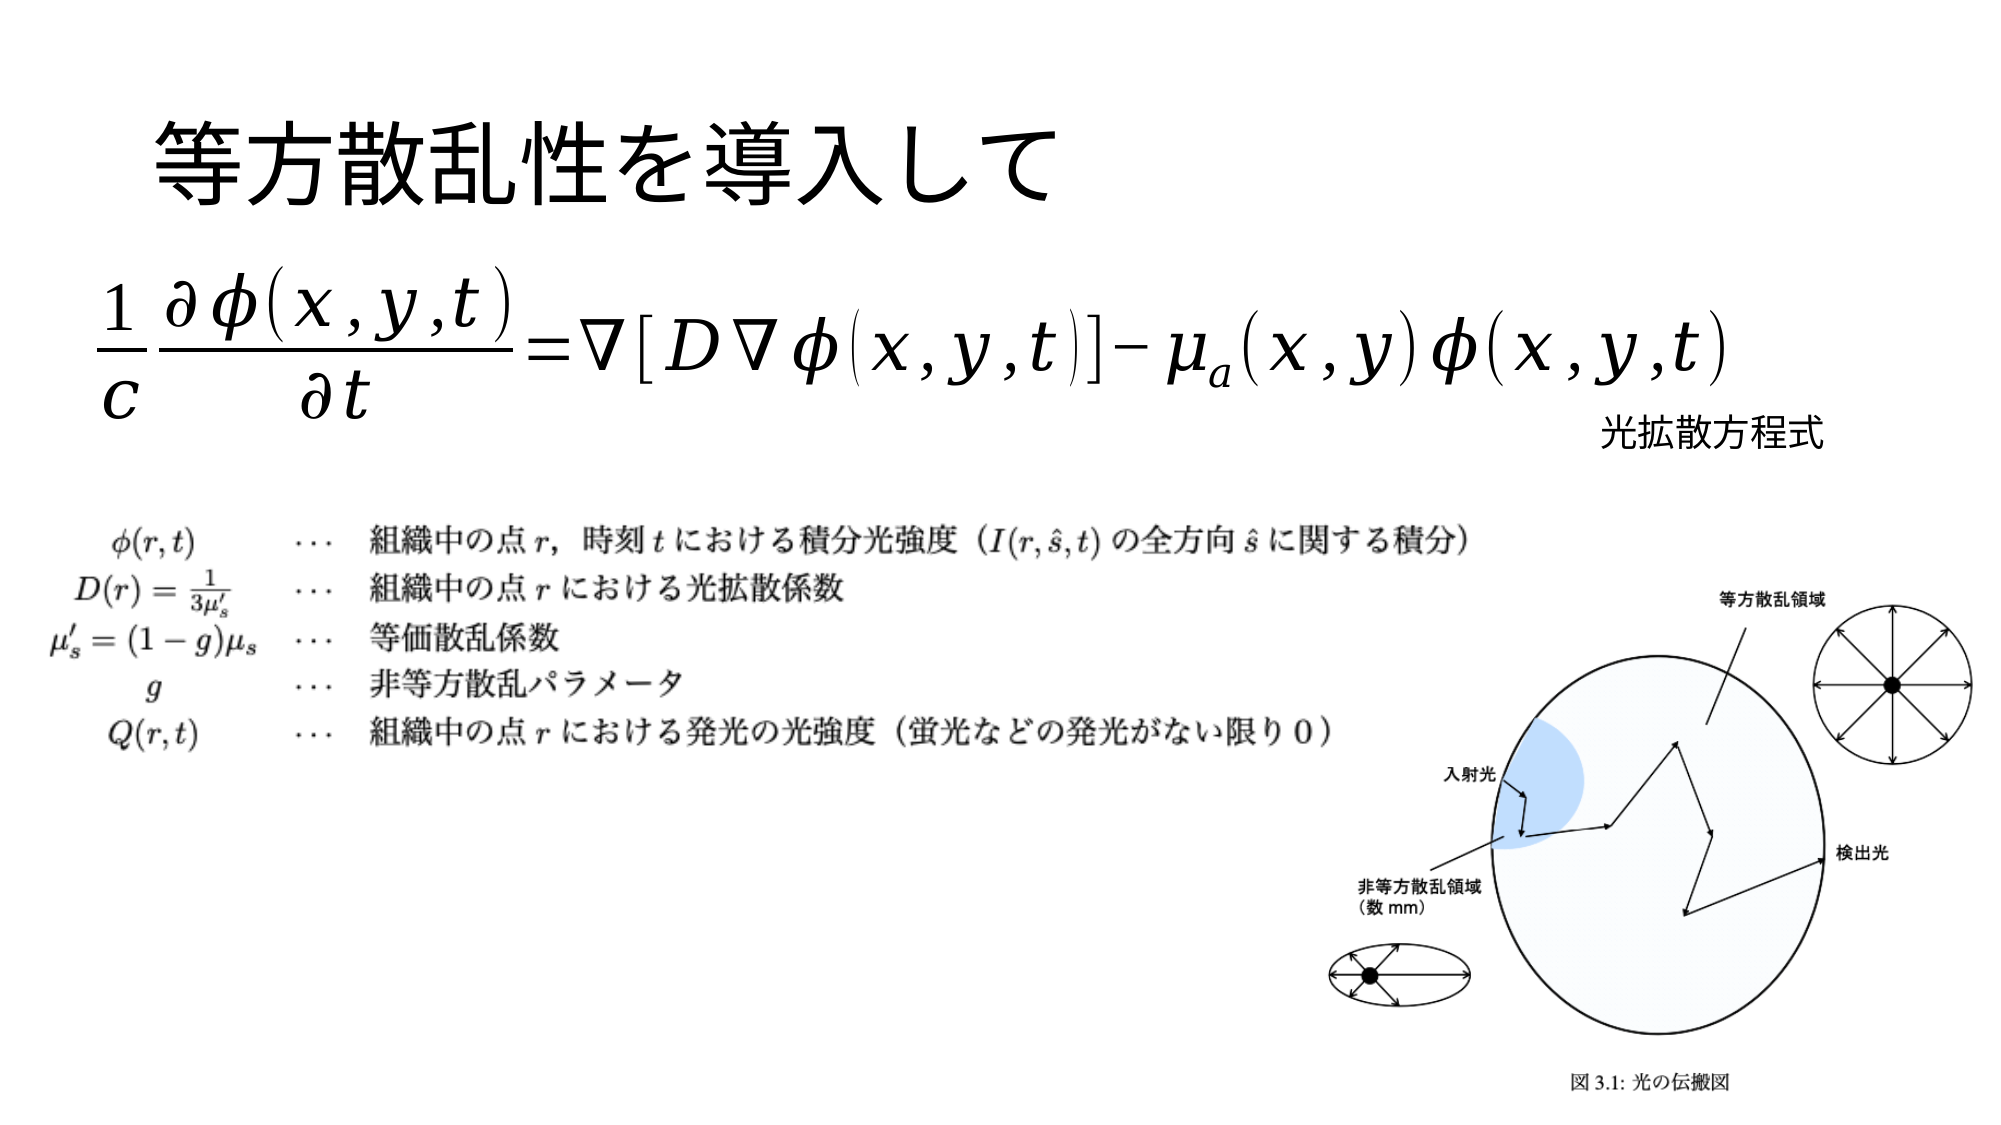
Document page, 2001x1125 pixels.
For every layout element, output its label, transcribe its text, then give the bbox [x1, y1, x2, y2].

text_box 光拡散方程式 [1585, 401, 1850, 462]
title 等方散乱性を導入して [137, 59, 1863, 278]
picture [16, 490, 2000, 1107]
